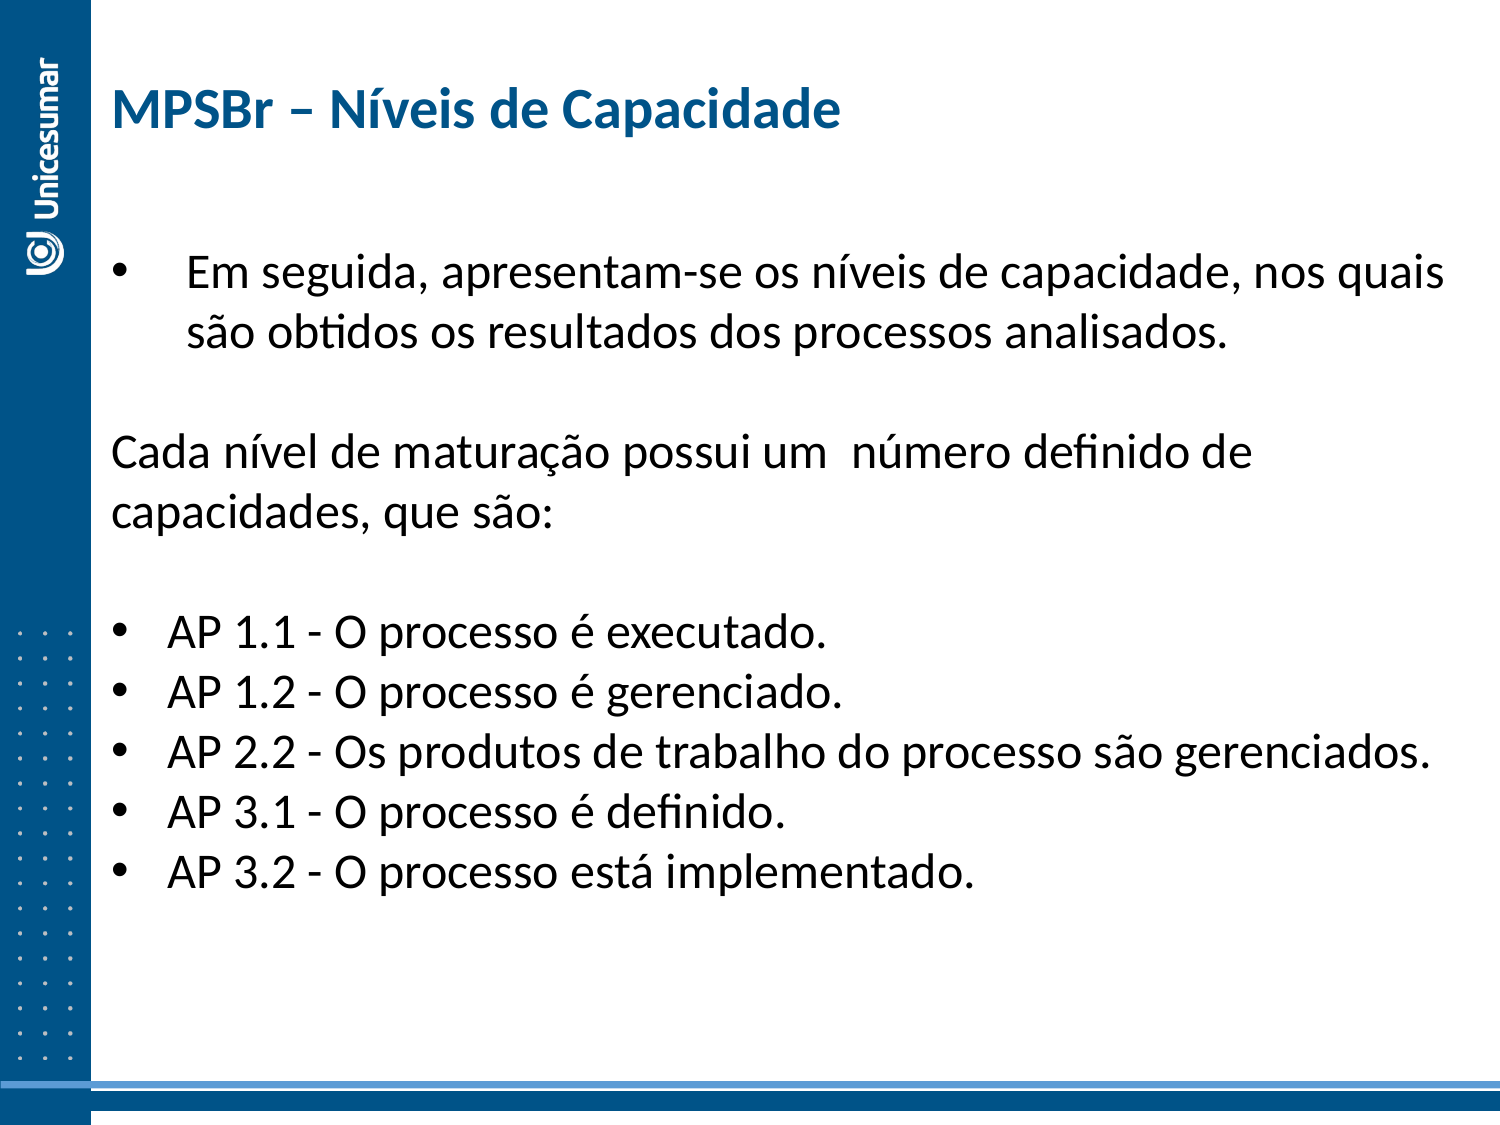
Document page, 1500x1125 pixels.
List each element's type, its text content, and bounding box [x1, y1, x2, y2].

picture [18, 631, 83, 1060]
text_box Em seguida, apresentam-se os níveis de capacidade, nos quais são obtidos os resultados dos processos analisados. Cada nível de maturação possui um número definido de capacidades, que são: AP 1.1 - O processo é executado. AP 1.2 - O processo é gerenciado. AP 2.2 - Os produtos de trabalho do processo são gerenciados. AP 3.1 - O processo é definido. AP 3.2 - O processo está implementado. [96, 231, 1475, 907]
picture [27, 58, 64, 275]
text_box MPSBr – Níveis de Capacidade [96, 28, 1494, 183]
